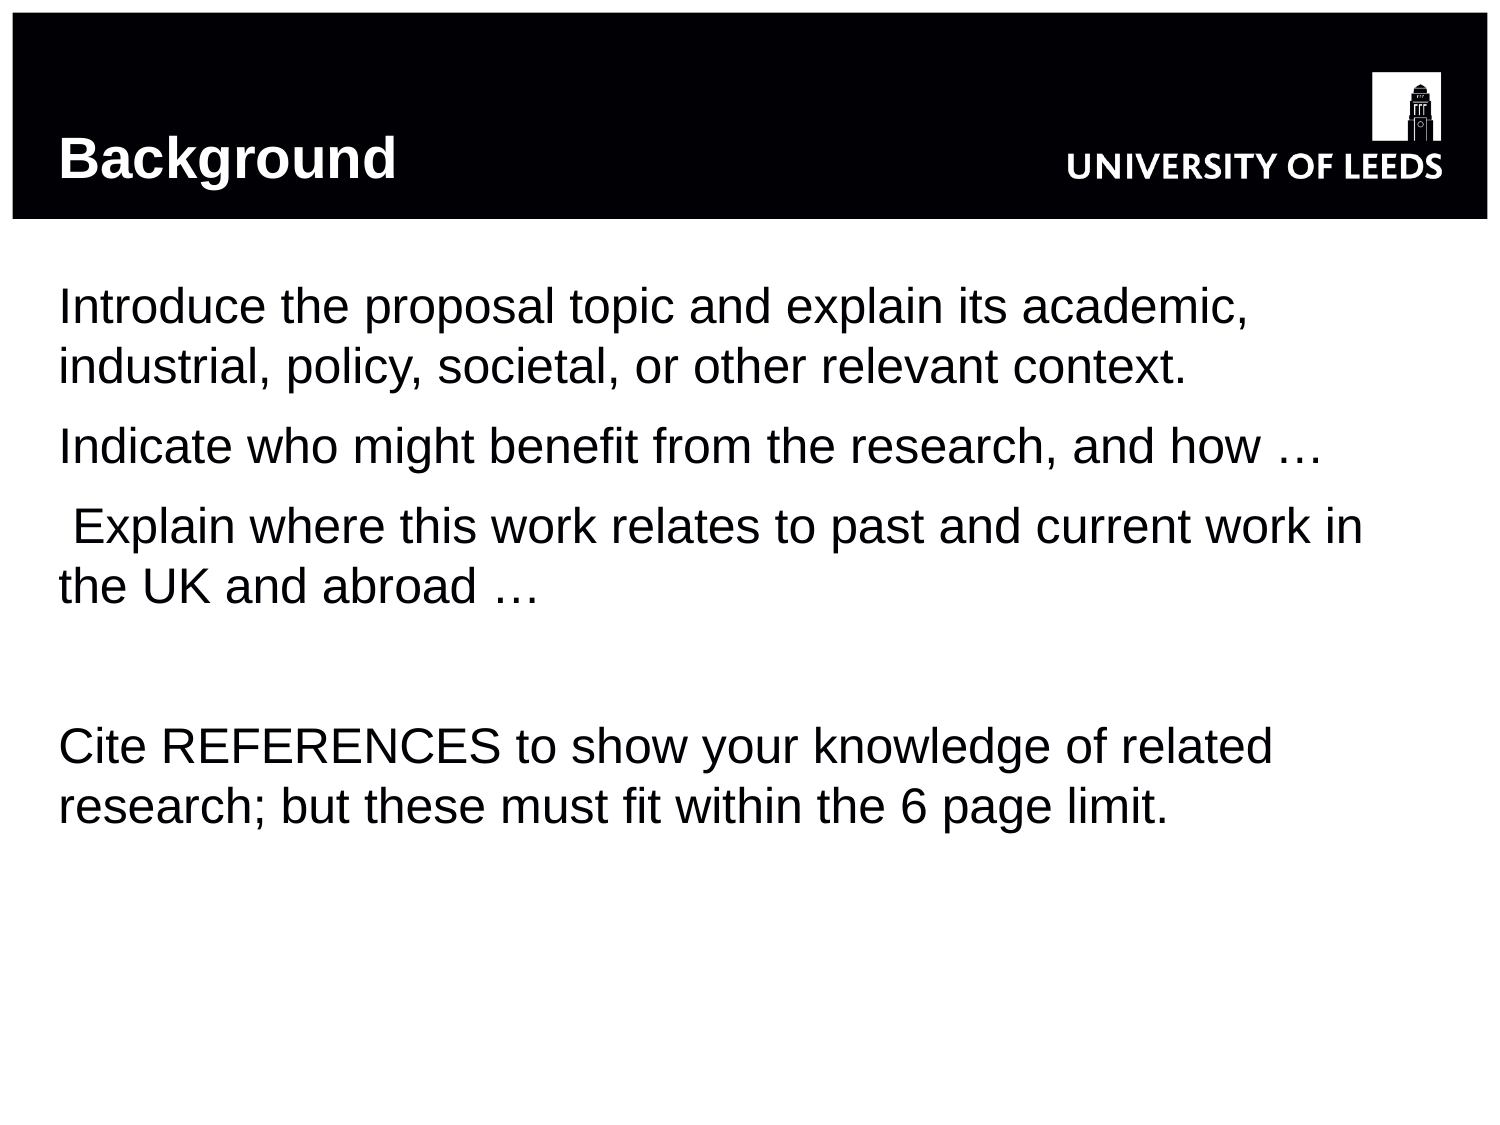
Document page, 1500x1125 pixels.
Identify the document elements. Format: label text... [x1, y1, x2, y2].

list Introduce the proposal topic and explain its academic, industrial, policy, societal, or other relevant context. Indicate who might benefit from the research, and how … Explain where this work relates to past and current work in the UK and abroad … Cite REFERENCES to show your knowledge of related research; but these must fit within the 6 page limit. [58, 273, 1442, 987]
picture [1068, 72, 1442, 179]
title Background [58, 69, 859, 191]
